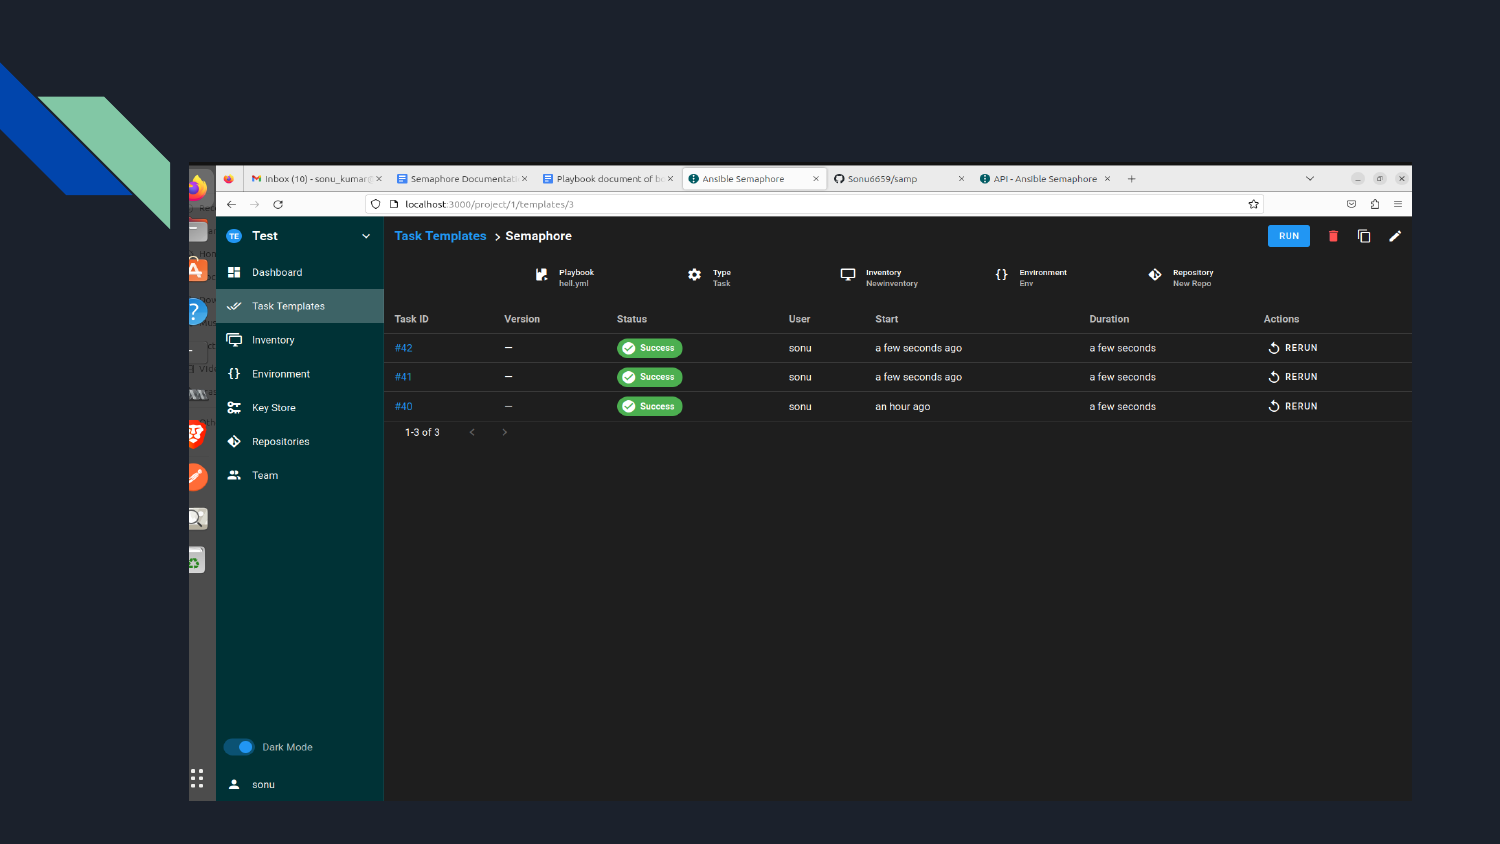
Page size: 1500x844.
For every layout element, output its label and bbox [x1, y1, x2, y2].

picture [189, 162, 1412, 801]
